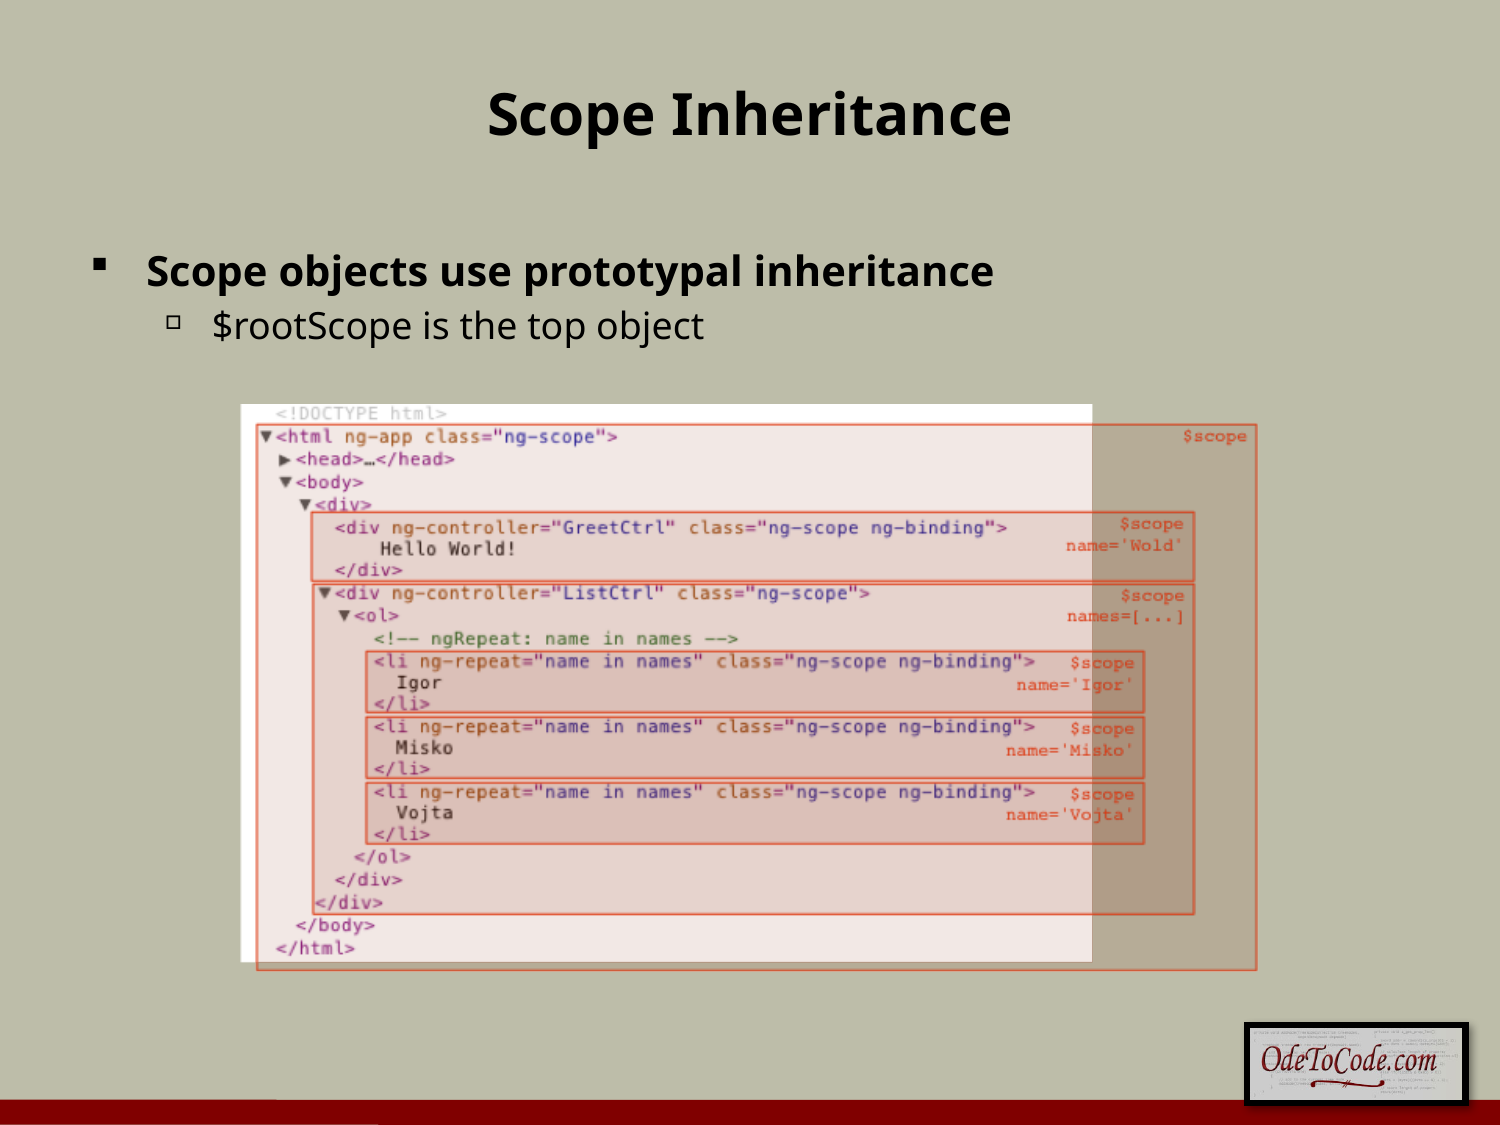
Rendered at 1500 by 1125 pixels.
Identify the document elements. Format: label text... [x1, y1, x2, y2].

picture [1250, 1028, 1462, 1100]
list Scope objects use prototypal inheritance $rootScope is the top object [74, 237, 1426, 976]
picture [240, 404, 1260, 975]
title Scope Inheritance [74, 49, 1426, 176]
